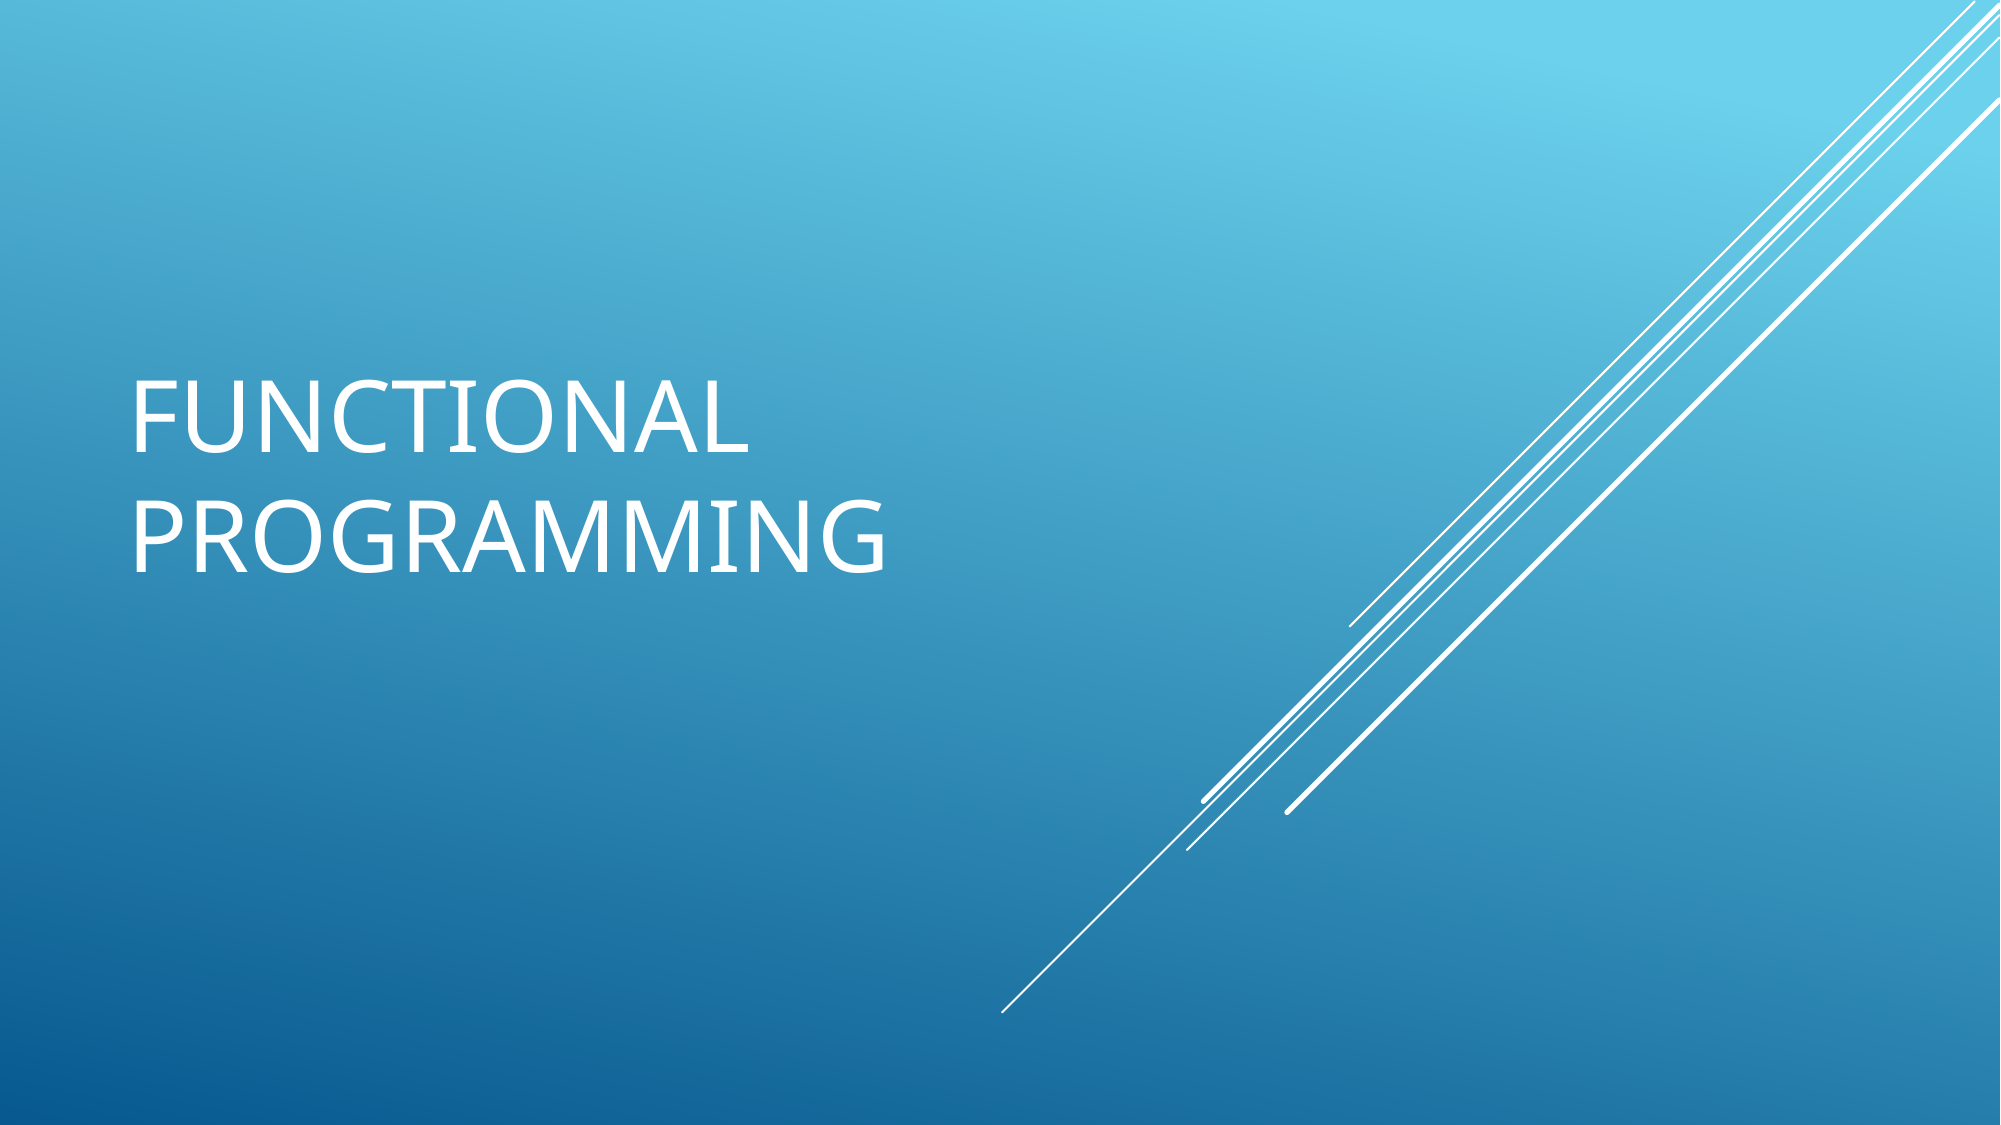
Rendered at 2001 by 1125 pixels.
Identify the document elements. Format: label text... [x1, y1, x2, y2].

title Functional Programming [112, 112, 1425, 600]
